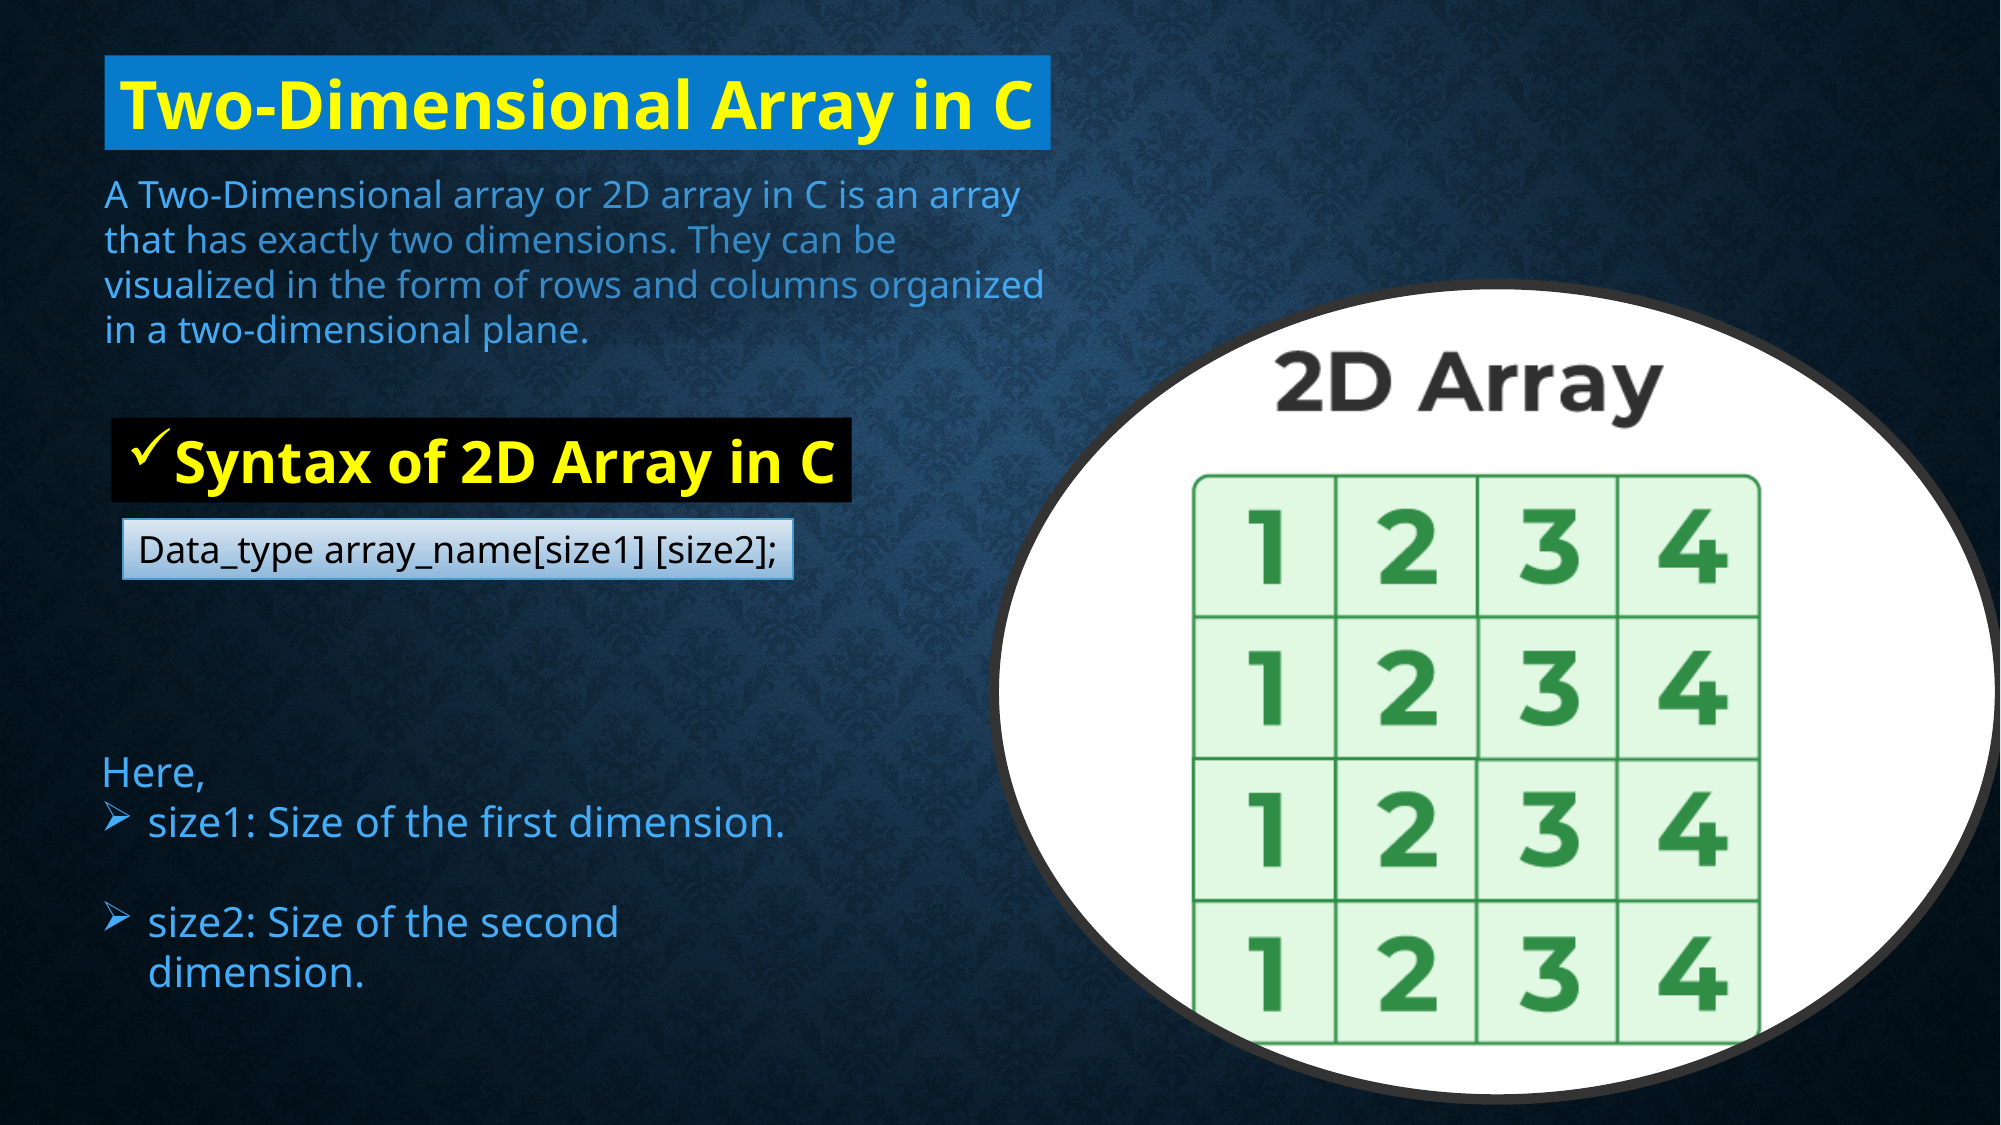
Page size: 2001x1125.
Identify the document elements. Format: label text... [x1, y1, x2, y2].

text_box Here, size1: Size of the first dimension. size2: Size of the second dimension. [85, 738, 831, 1004]
text_box Two-Dimensional Array in C [104, 55, 1051, 150]
text_box Syntax of 2D Array in C [111, 417, 852, 503]
text_box A Two-Dimensional array or 2D array in C is an array that has exactly two dimensions. They can be visualized in the form of rows and columns organized in a two-dimensional plane. [89, 163, 1090, 358]
picture [993, 283, 2000, 1100]
text_box Data_type array_name[size1] [size2]; [122, 518, 794, 580]
